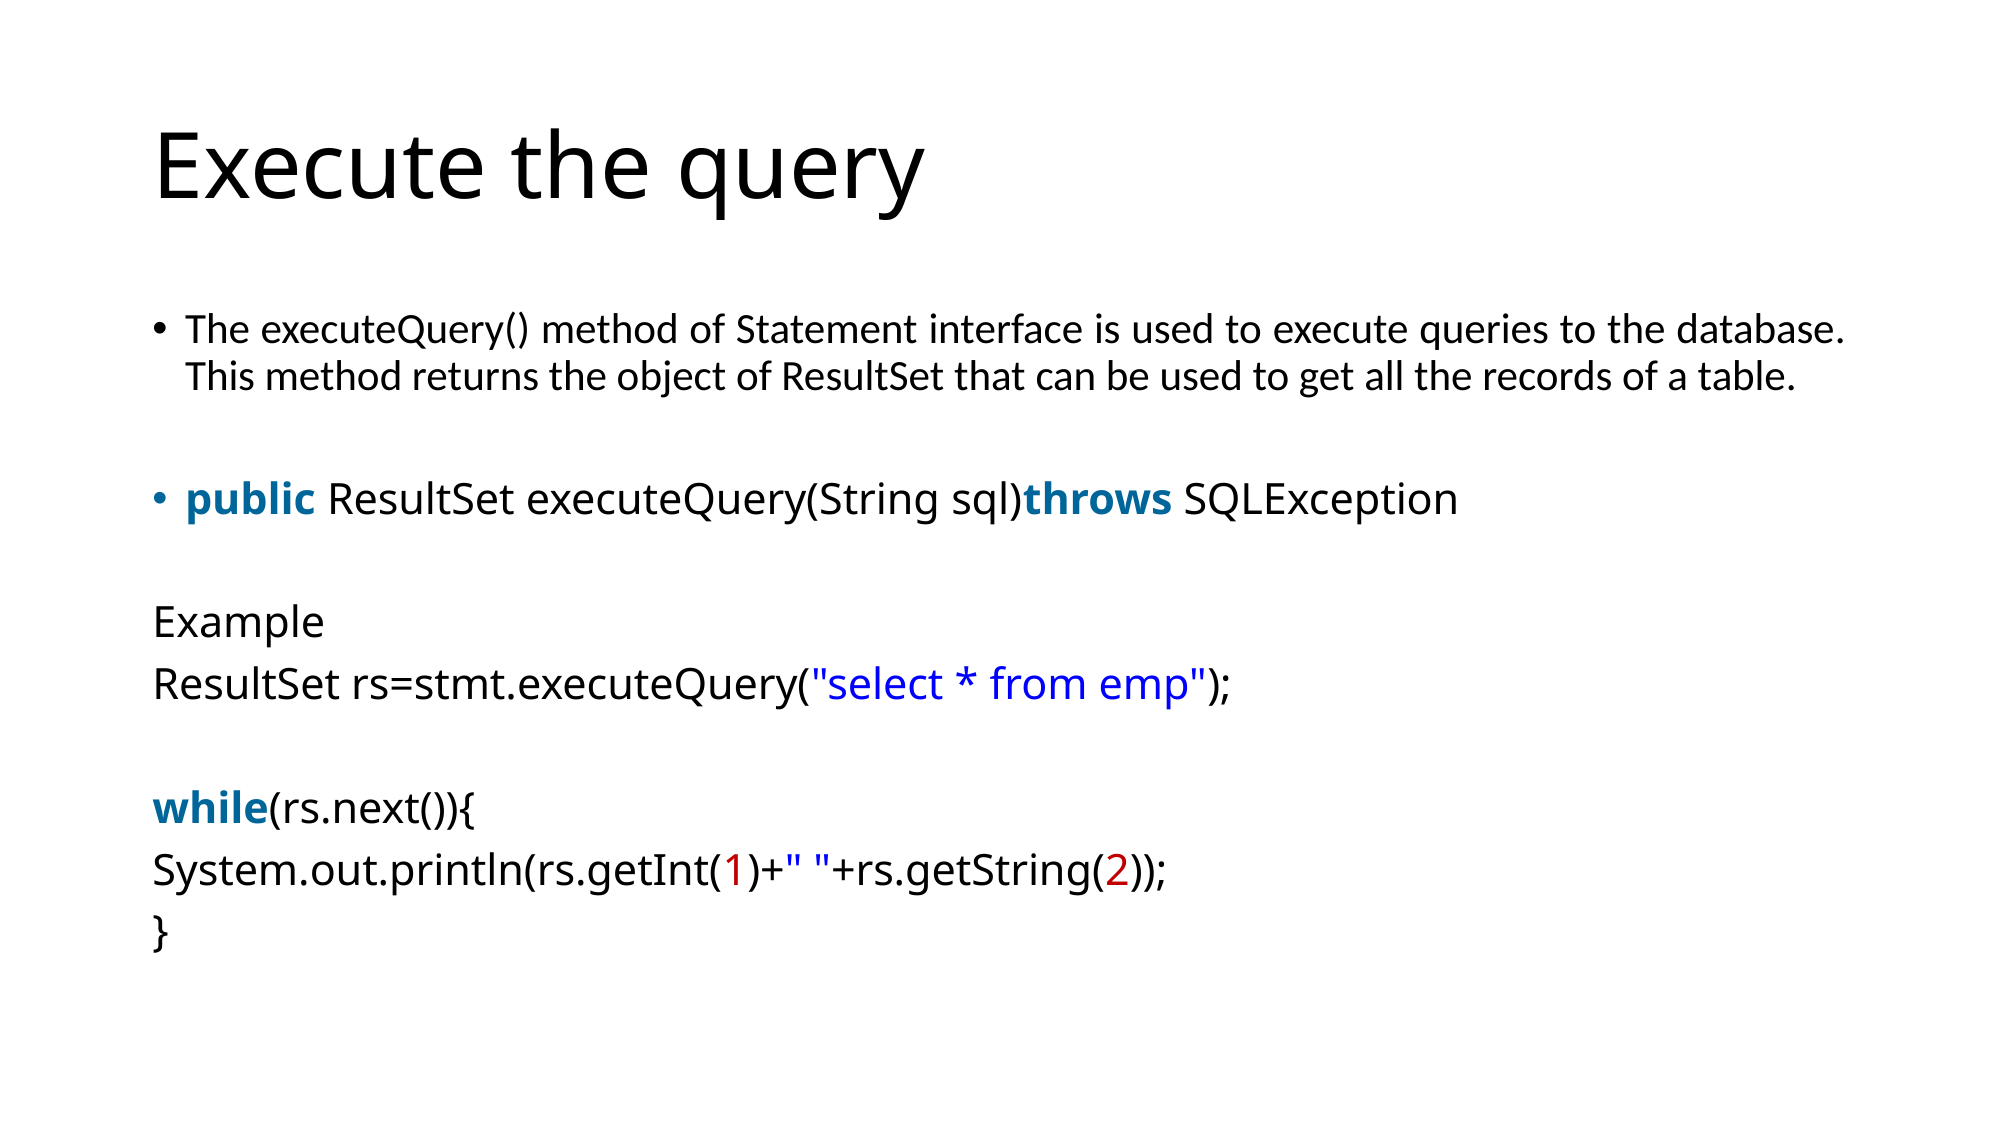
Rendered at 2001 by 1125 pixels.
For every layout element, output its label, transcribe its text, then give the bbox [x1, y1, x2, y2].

title Execute the query [137, 59, 1863, 278]
list The executeQuery() method of Statement interface is used to execute queries to the database. This method returns the object of ResultSet that can be used to get all the records of a table. public ResultSet executeQuery(String sql)throws SQLException Example ResultSet rs=stmt.executeQuery("select * from emp"); while(rs.next()){ System.out.println(rs.getInt(1)+" "+rs.getString(2)); } [137, 299, 1863, 1014]
